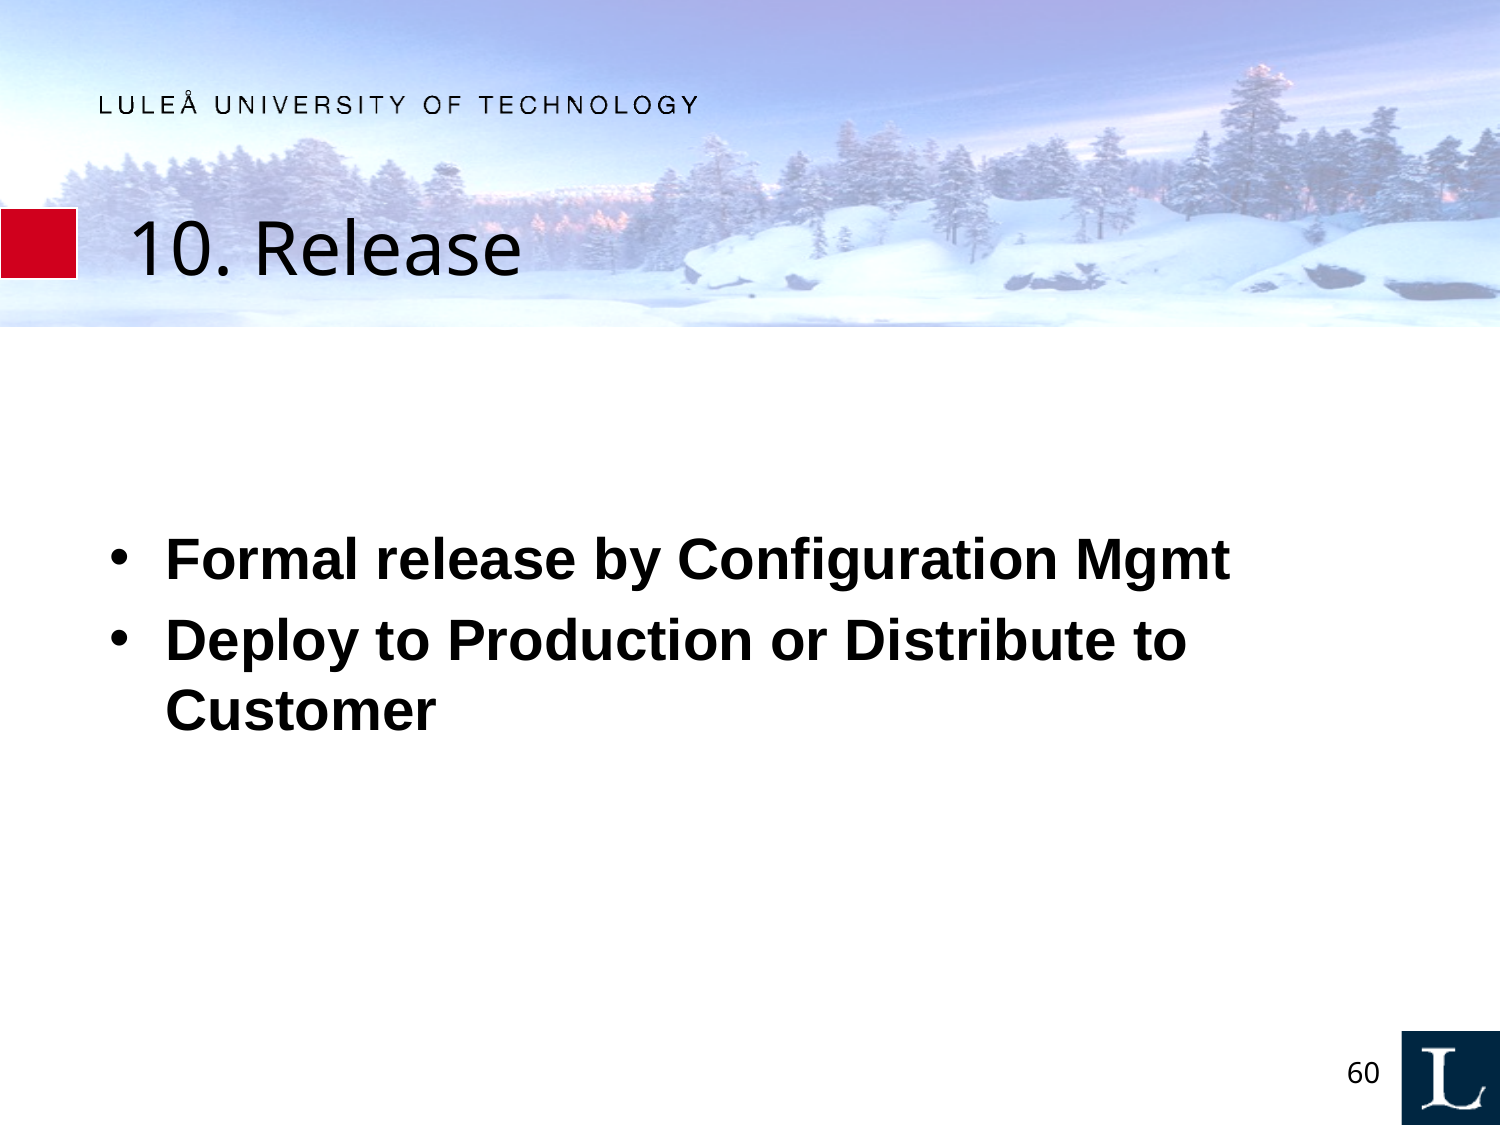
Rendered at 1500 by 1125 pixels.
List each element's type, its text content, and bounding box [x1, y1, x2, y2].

title 10. Release [111, 160, 1412, 330]
picture [1399, 1031, 1500, 1125]
slide_number 60 [1045, 1046, 1396, 1125]
list Formal release by Configuration Mgmt Deploy to Production or Distribute to Customer [94, 350, 1412, 975]
picture [100, 90, 697, 114]
